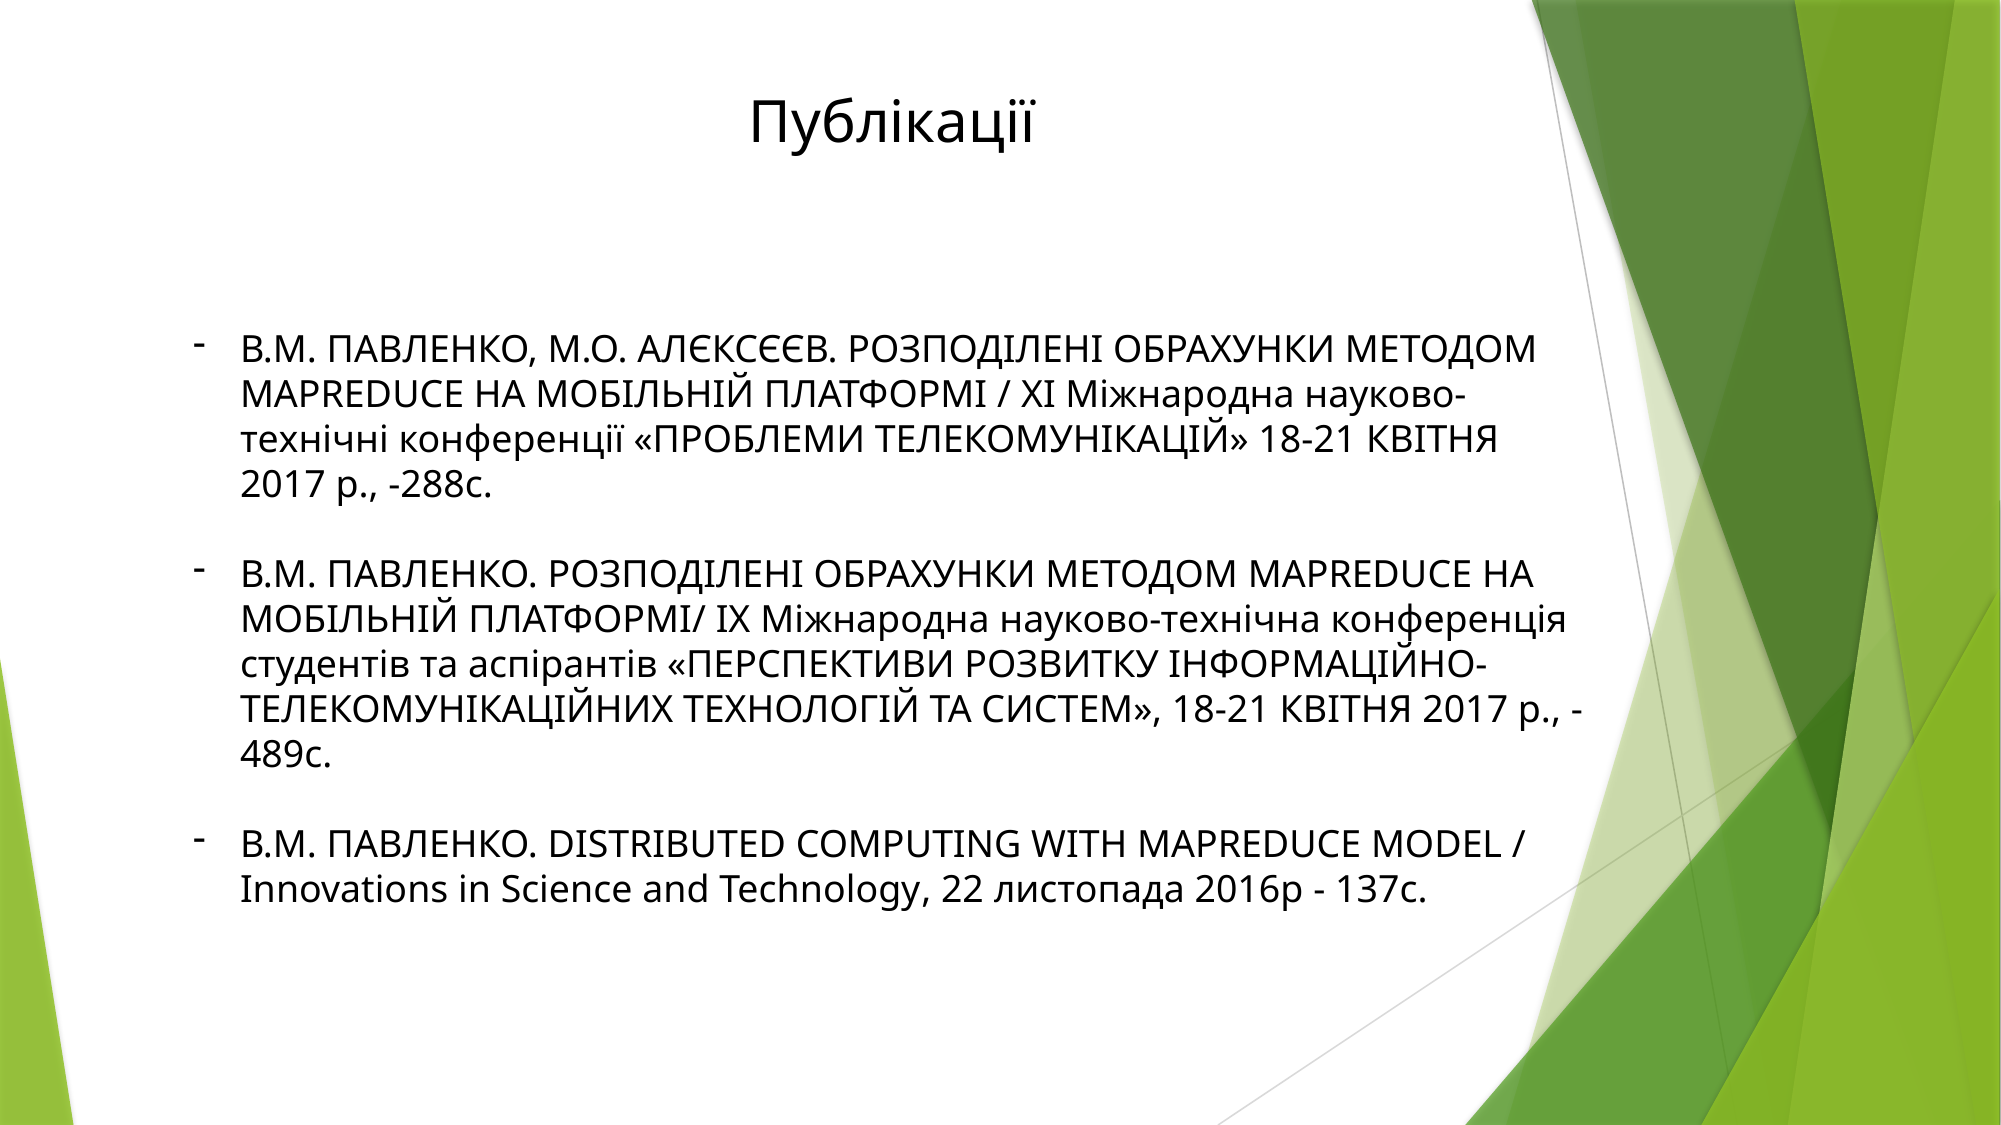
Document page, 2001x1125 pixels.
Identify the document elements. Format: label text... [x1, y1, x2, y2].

text_box Публікації [397, 77, 1387, 162]
text_box В.М. ПАВЛЕНКО, М.О. АЛЄКСЄЄВ. РОЗПОДІЛЕНІ ОБРАХУНКИ МЕТОДОМ MAPREDUCE НА МОБІЛЬНІЙ ПЛАТФОРМІ / XI Міжнародна науково-технічні конференції «ПРОБЛЕМИ ТЕЛЕКОМУНІКАЦІЙ» 18-21 КВІТНЯ 2017 р., -288с. В.М. ПАВЛЕНКО. РОЗПОДІЛЕНІ ОБРАХУНКИ МЕТОДОМ MAPREDUCE НА МОБІЛЬНІЙ ПЛАТФОРМІ/ IX Міжнародна науково-технічна конференція студентів та аспірантів «ПЕРСПЕКТИВИ РОЗВИТКУ ІНФОРМАЦІЙНО-ТЕЛЕКОМУНІКАЦІЙНИХ ТЕХНОЛОГІЙ ТА СИСТЕМ», 18-21 КВІТНЯ 2017 р., -489с. В.М. ПАВЛЕНКО. DISTRIBUTED COMPUTING WITH MAPREDUCE MODEL / Innovations in Science and Technology, 22 листопада 2016р - 137c. [178, 318, 1606, 1008]
